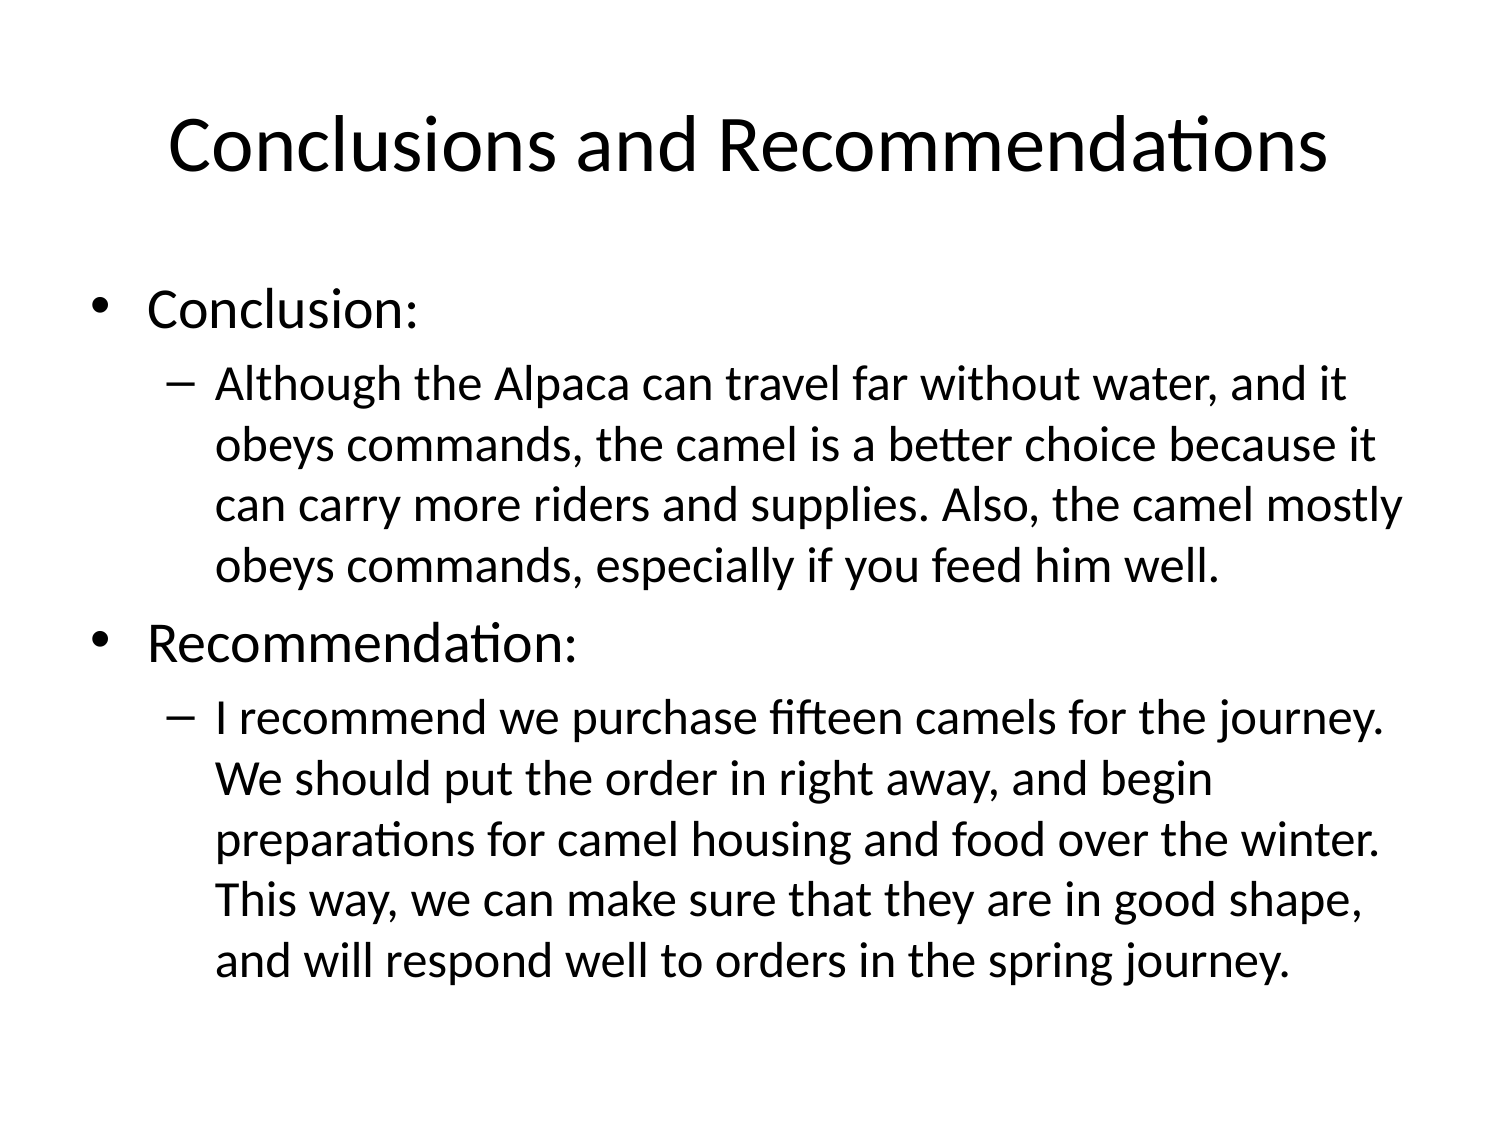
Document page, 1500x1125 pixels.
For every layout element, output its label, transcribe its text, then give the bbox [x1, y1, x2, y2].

list Conclusion: Although the Alpaca can travel far without water, and it obeys commands, the camel is a better choice because it can carry more riders and supplies. Also, the camel mostly obeys commands, especially if you feed him well. Recommendation: I recommend we purchase fifteen camels for the journey. We should put the order in right away, and begin preparations for camel housing and food over the winter. This way, we can make sure that they are in good shape, and will respond well to orders in the spring journey. [75, 262, 1425, 1005]
title Conclusions and Recommendations [75, 45, 1425, 233]
